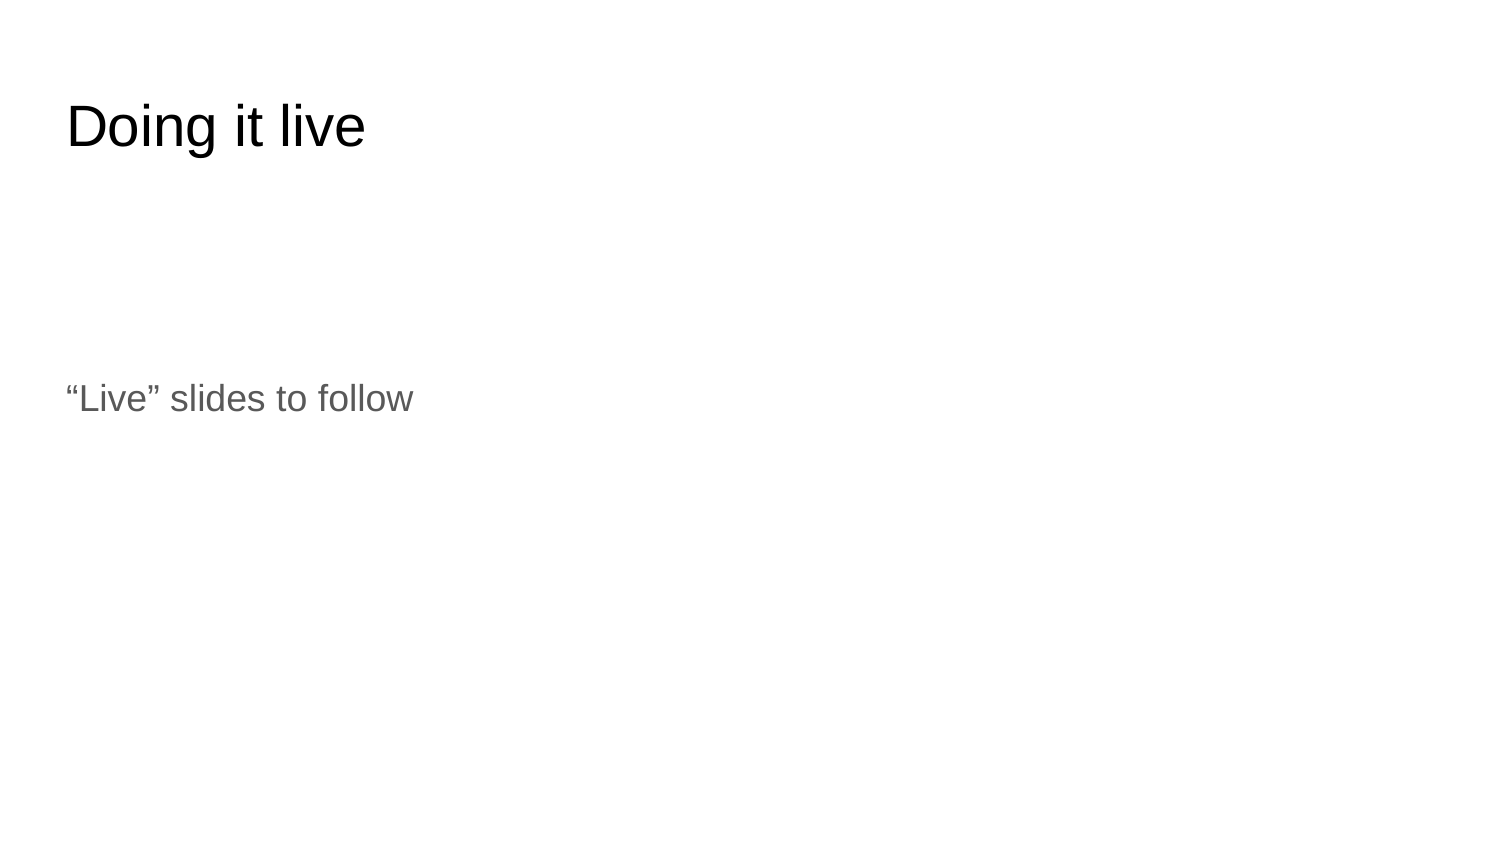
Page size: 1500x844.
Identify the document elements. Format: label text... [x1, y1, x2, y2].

title Doing it live [51, 72, 1449, 167]
list “Live” slides to follow [51, 189, 1449, 750]
